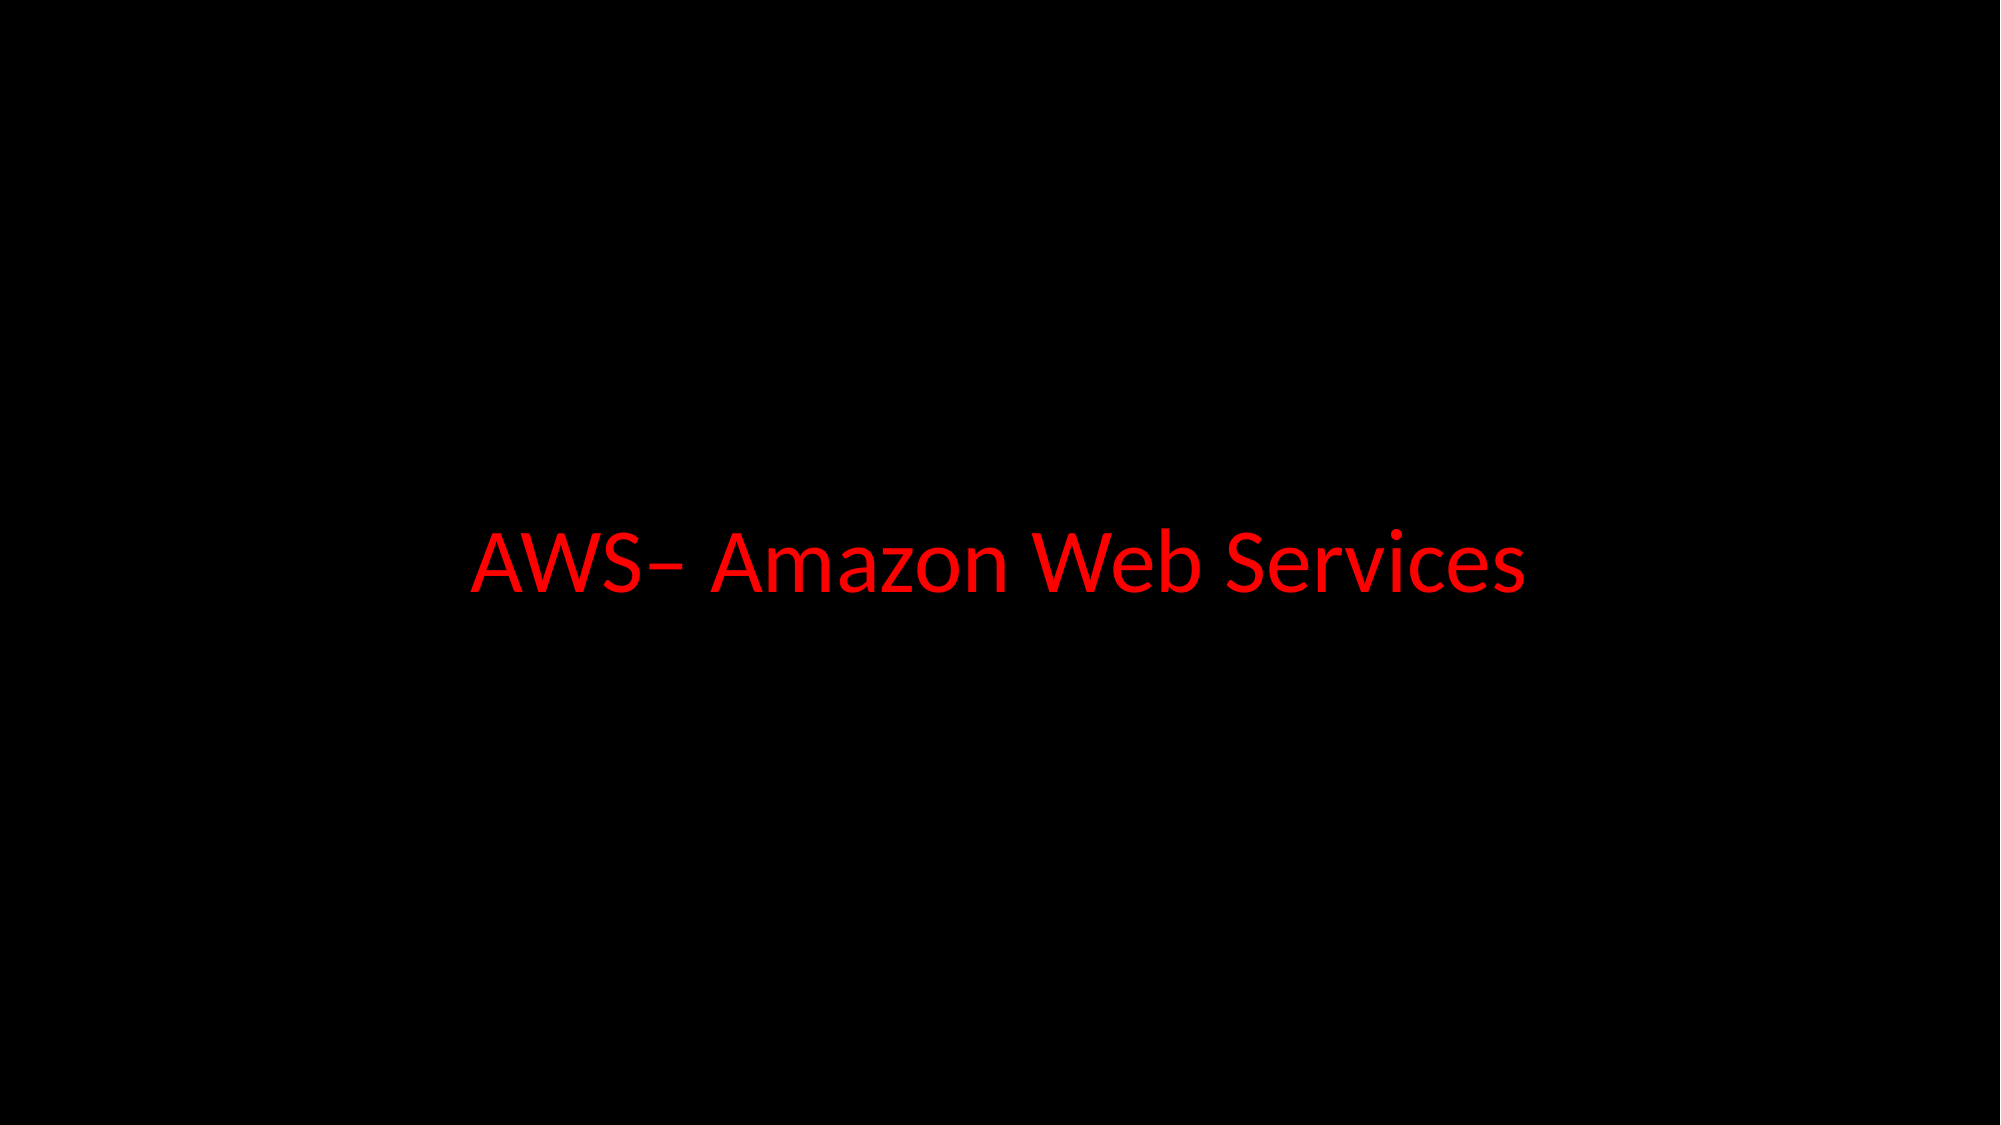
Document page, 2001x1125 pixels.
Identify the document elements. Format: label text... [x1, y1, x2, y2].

title AWS– Amazon Web Services [373, 382, 1627, 743]
